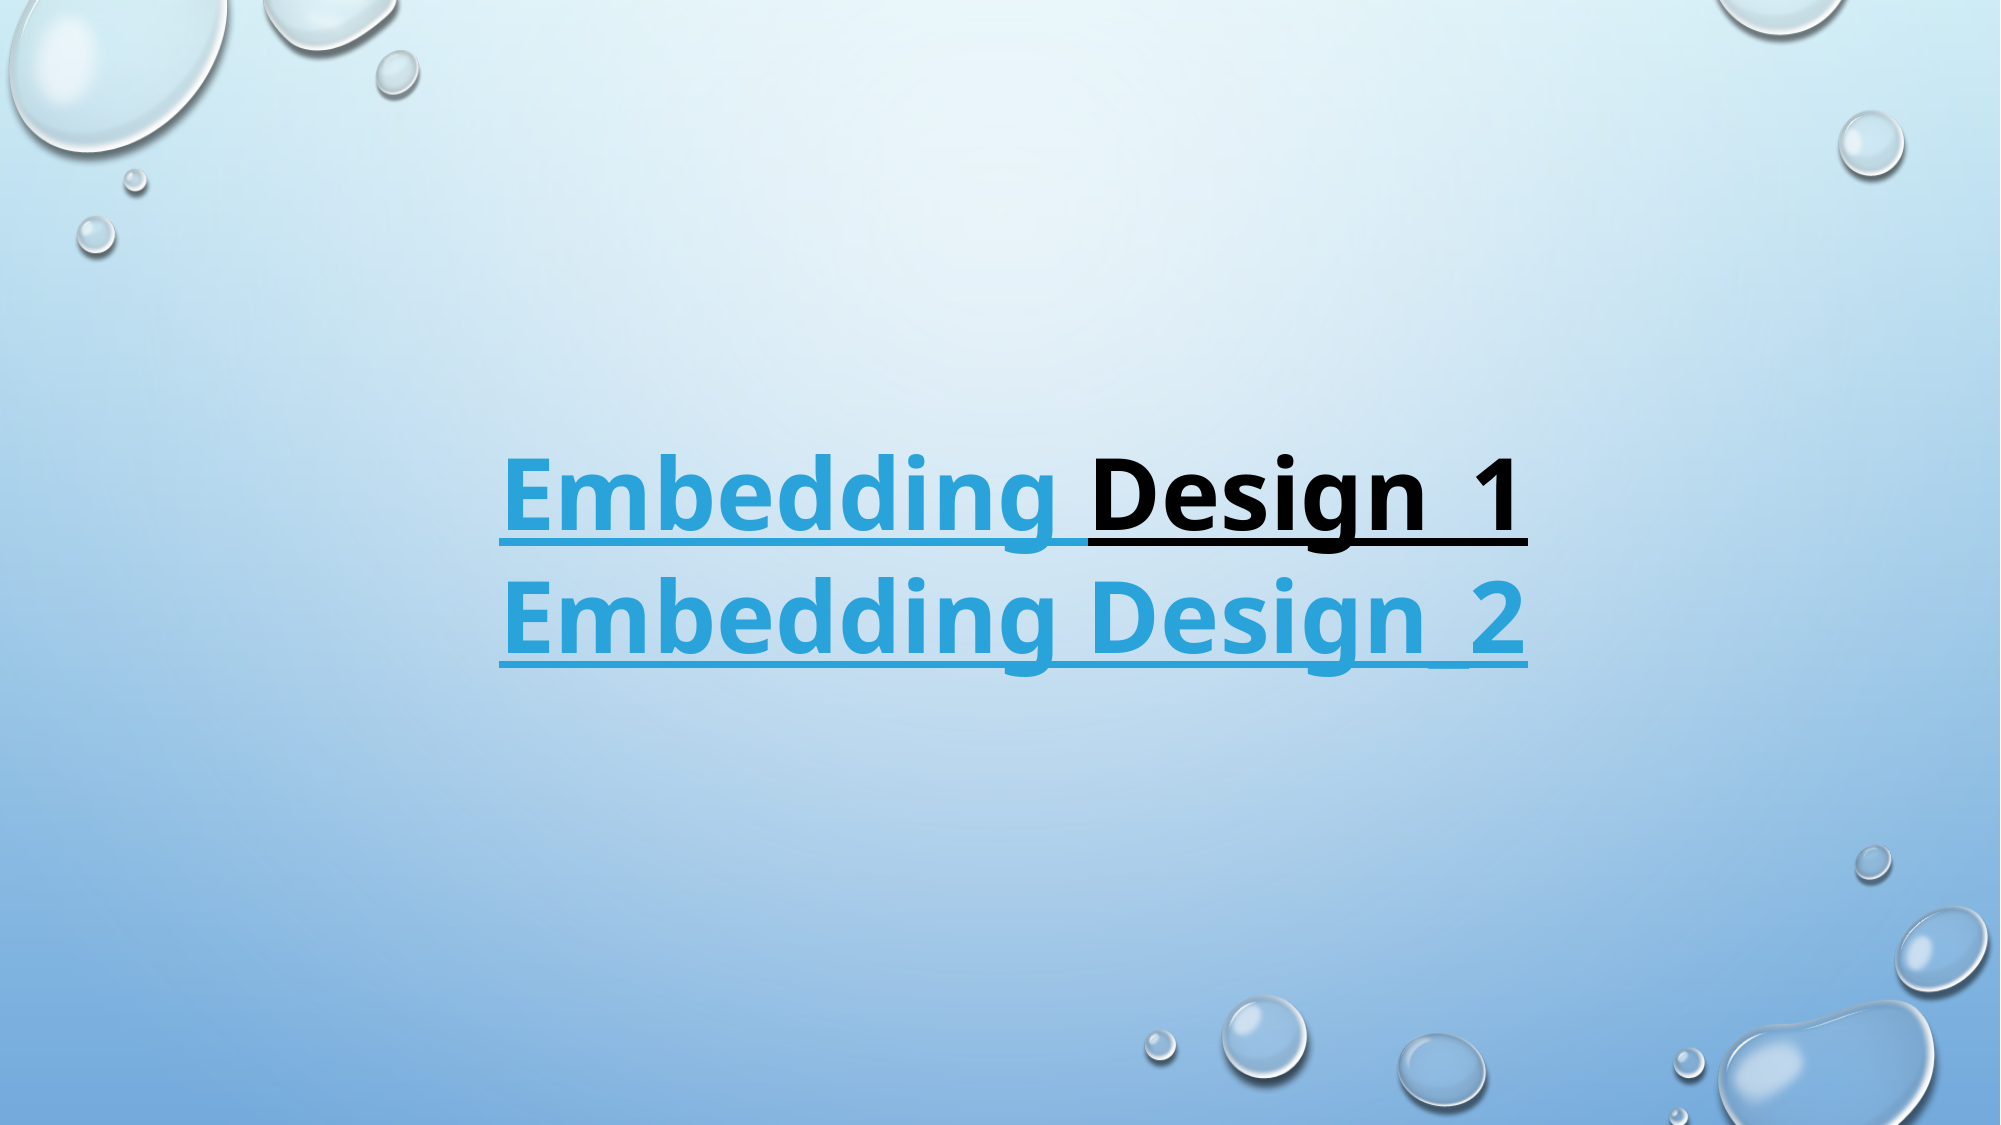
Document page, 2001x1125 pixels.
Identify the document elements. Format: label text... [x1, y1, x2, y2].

title Embedding Design_1 Embedding Design_2 [163, 424, 1864, 686]
picture [0, 0, 2000, 1125]
